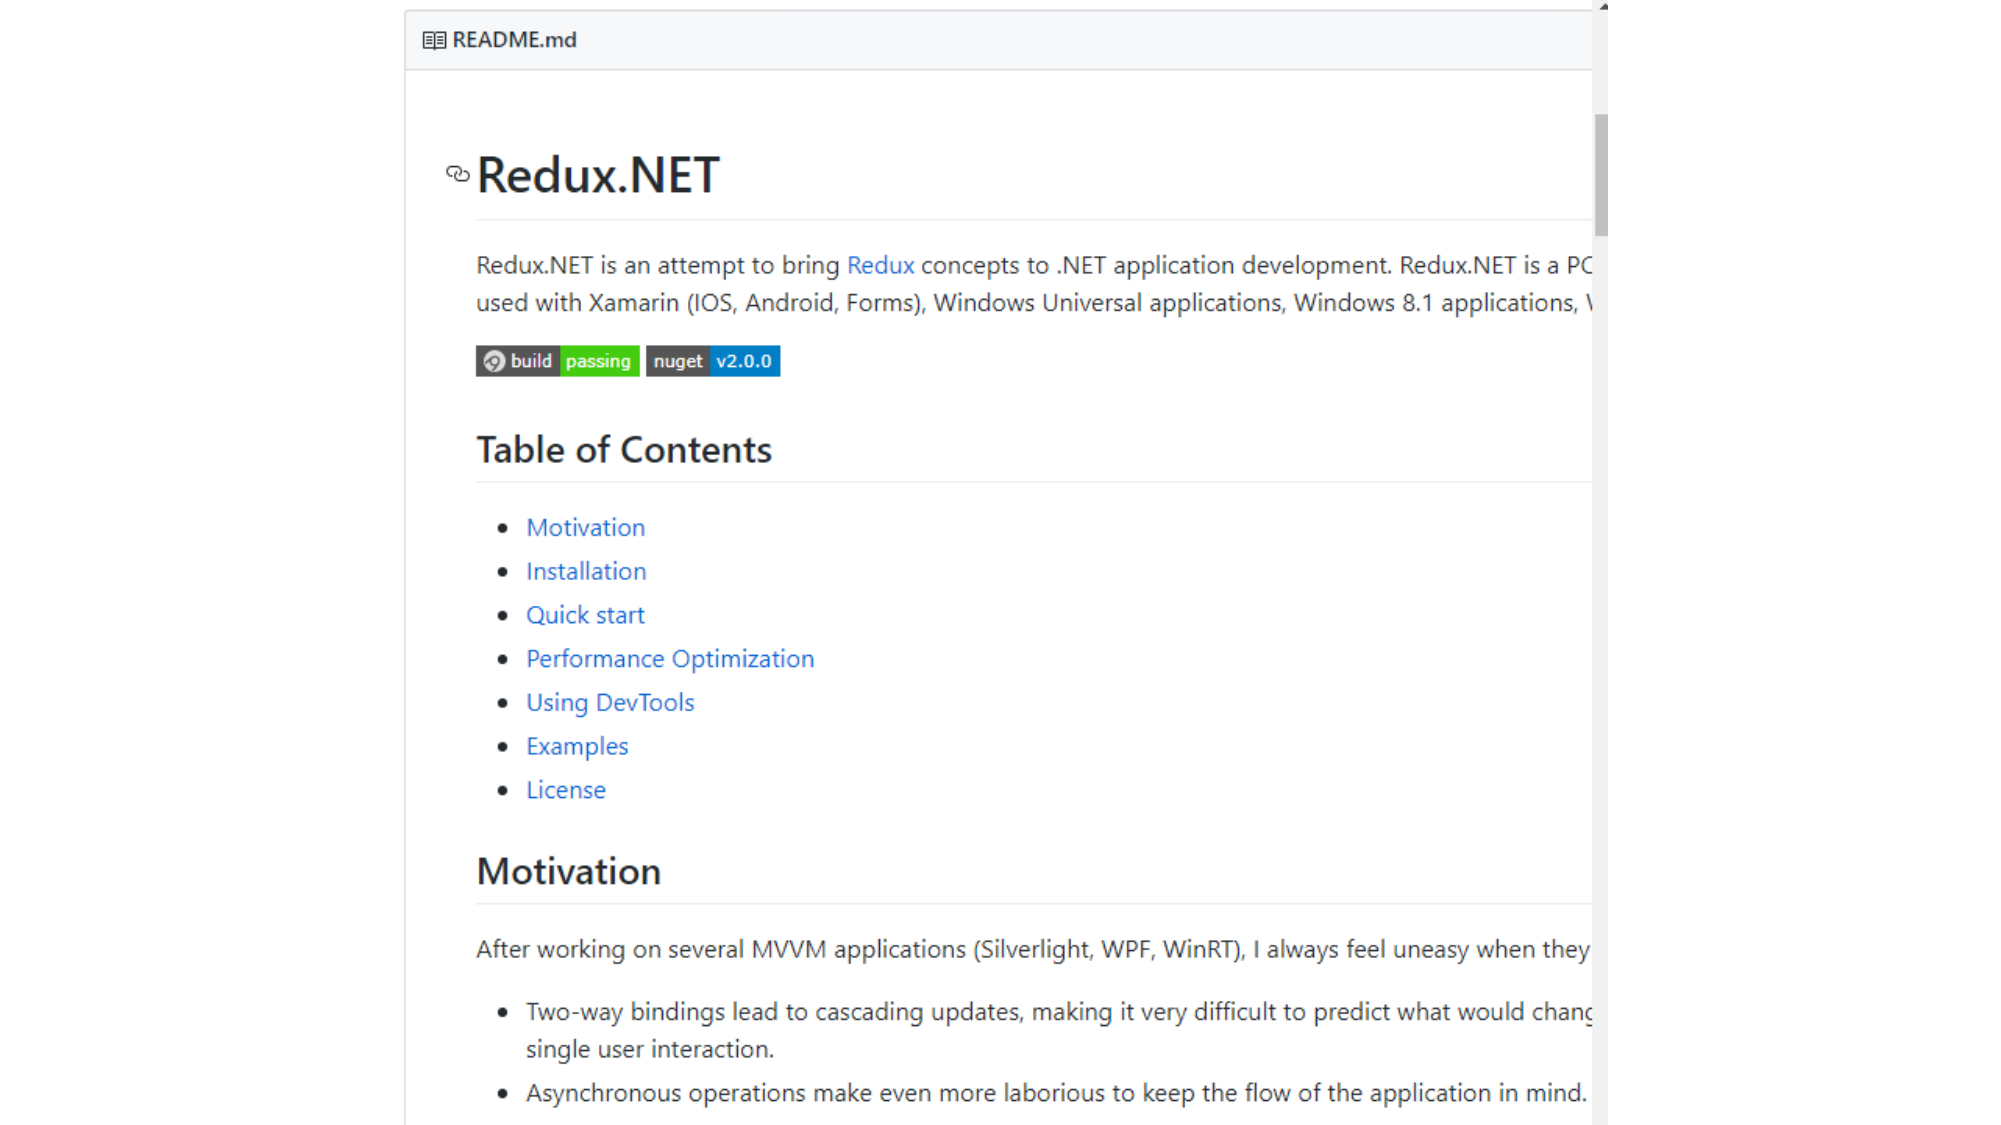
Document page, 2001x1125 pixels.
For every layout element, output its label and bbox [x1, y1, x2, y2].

picture [392, 0, 1608, 1125]
